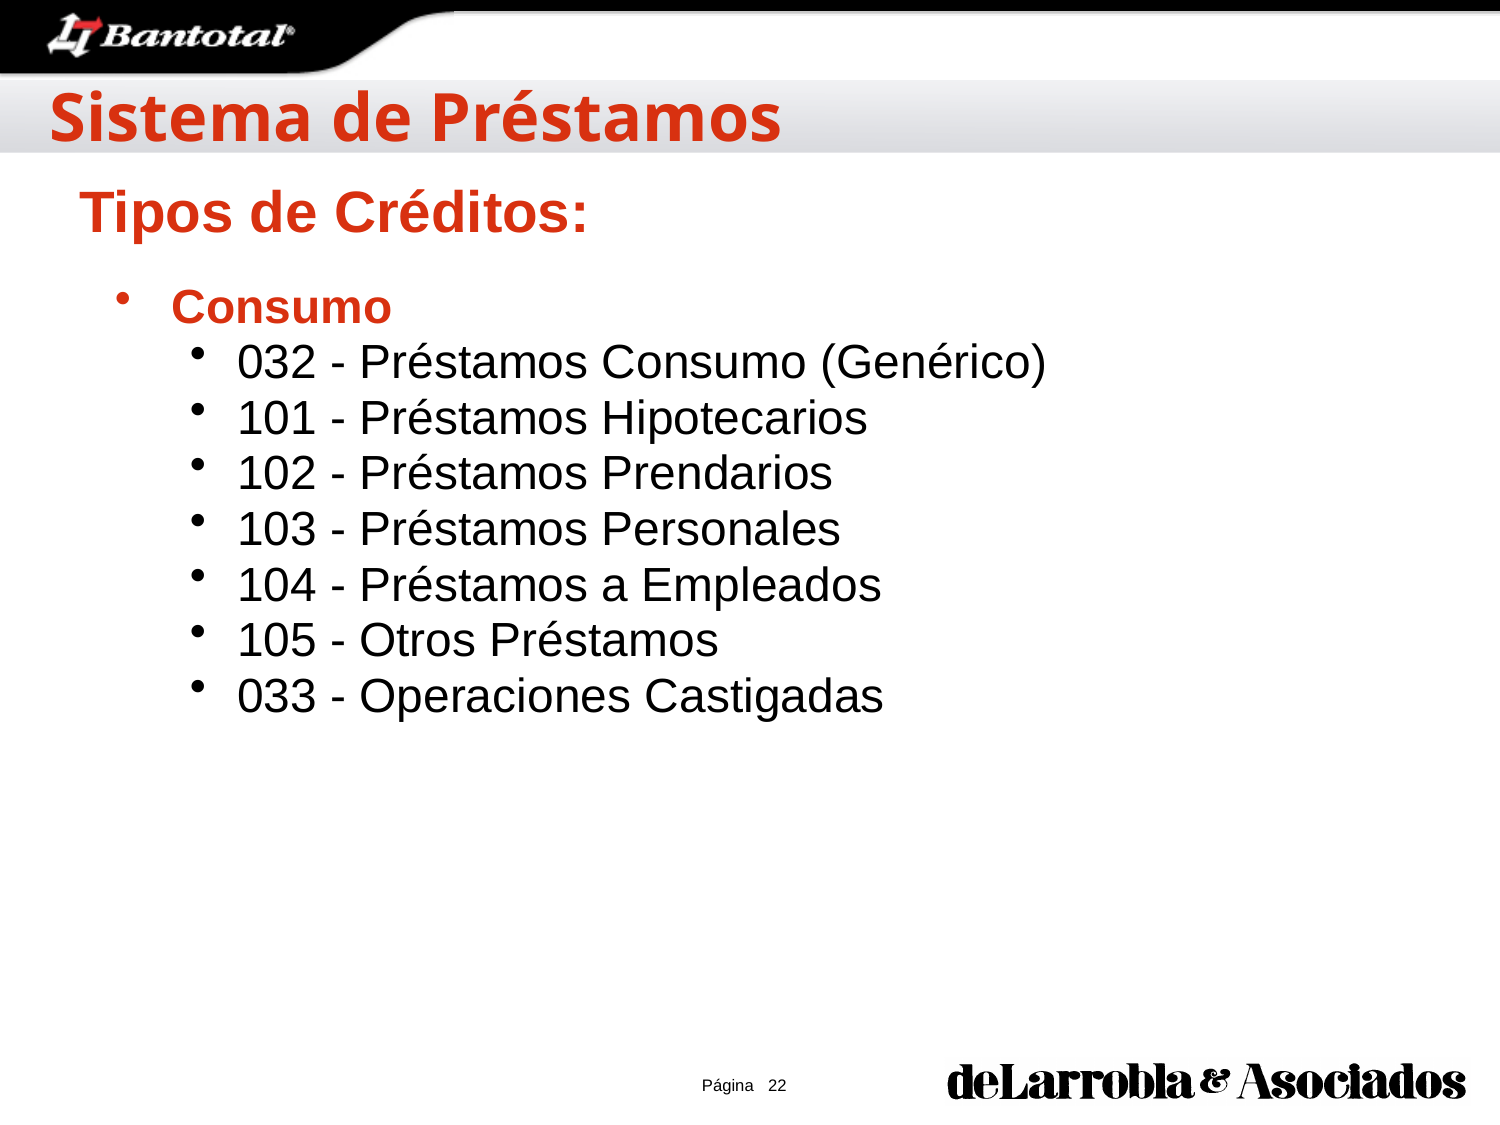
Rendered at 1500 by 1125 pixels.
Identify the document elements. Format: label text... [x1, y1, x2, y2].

picture [0, 0, 1500, 153]
text_box Tipos de Créditos: [64, 160, 1424, 268]
text_box Sistema de Préstamos [29, 46, 1307, 197]
footer [149, 1000, 1413, 1125]
picture [1413, 1057, 1471, 1106]
list Consumo 032 - Préstamos Consumo (Genérico) 101 - Préstamos Hipotecarios 102 - Préstamos Prendarios 103 - Préstamos Personales 104 - Préstamos a Empleados 105 - Otros Préstamos 033 - Operaciones Castigadas [99, 278, 1448, 1000]
